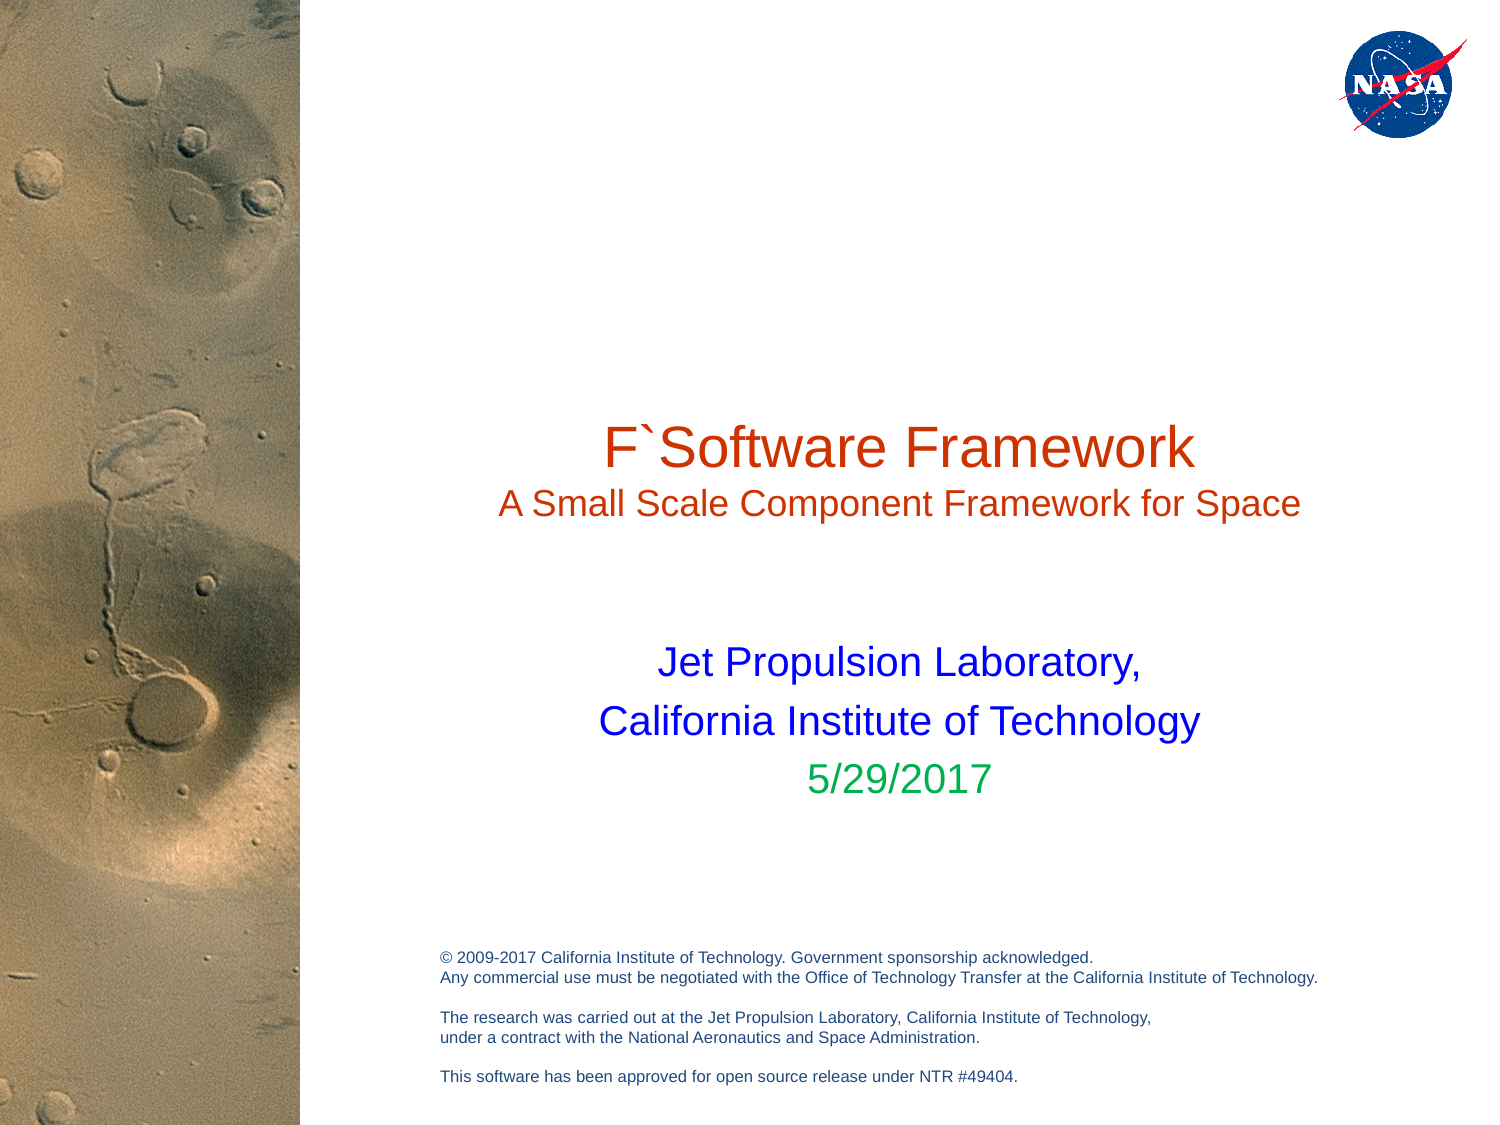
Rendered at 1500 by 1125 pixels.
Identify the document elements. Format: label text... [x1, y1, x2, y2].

picture [0, 0, 300, 1125]
text_box © 2009-2017 California Institute of Technology. Government sponsorship acknowledged. Any commercial use must be negotiated with the Office of Technology Transfer at the California Institute of Technology. The research was carried out at the Jet Propulsion Laboratory, California Institute of Technology, under a contract with the National Aeronautics and Space Administration. This software has been approved for open source release under NTR #49404. [425, 939, 1363, 1094]
title F`Software Framework A Small Scale Component Framework for Space [362, 346, 1438, 588]
subtitle Jet Propulsion Laboratory, California Institute of Technology 5/29/2017 [437, 627, 1363, 826]
picture [1331, 26, 1471, 144]
